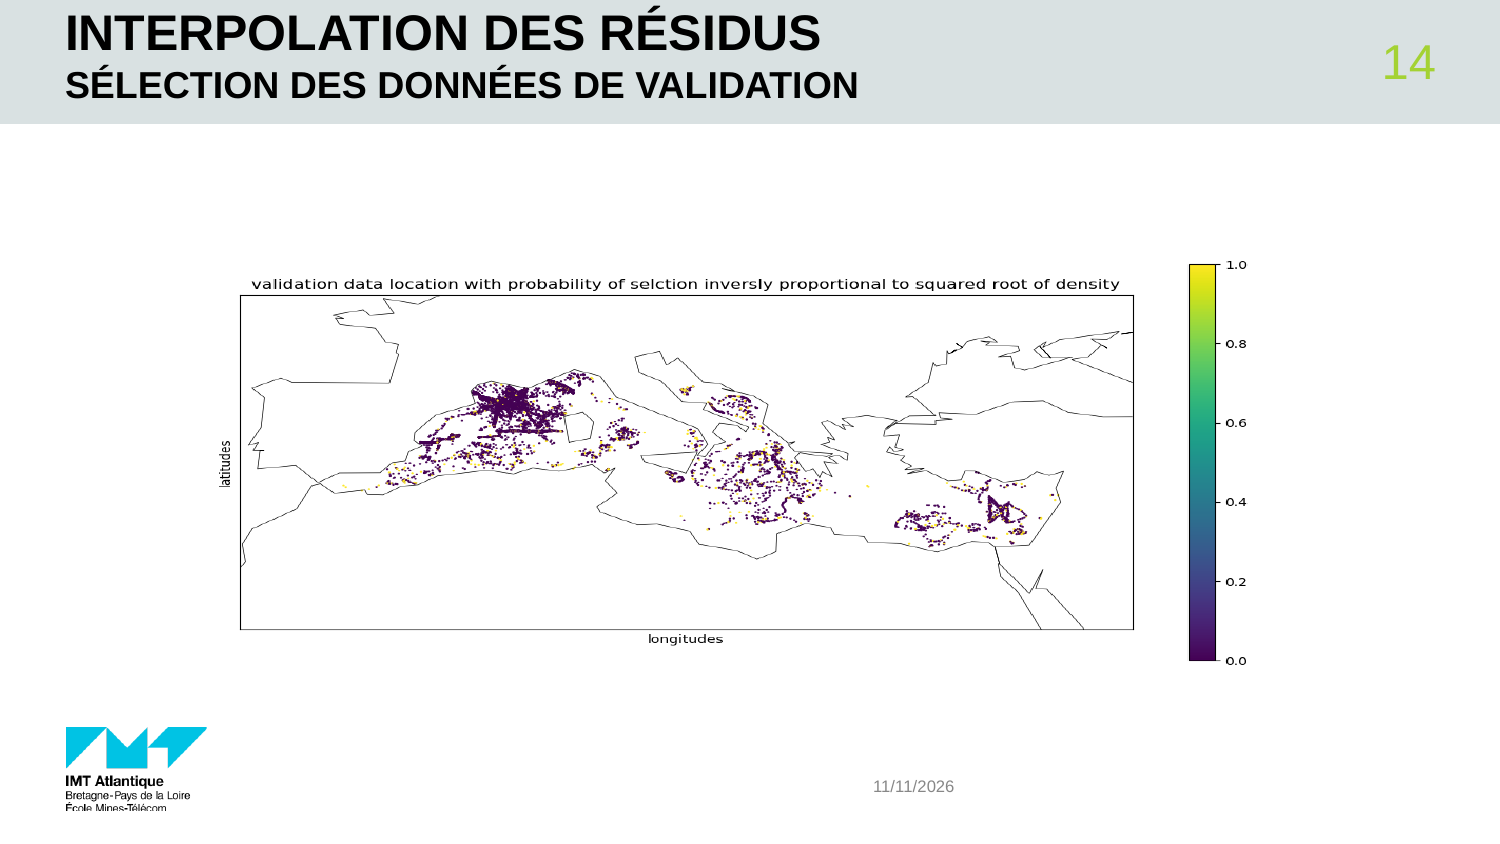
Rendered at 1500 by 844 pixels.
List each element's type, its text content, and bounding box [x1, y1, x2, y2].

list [60, 201, 1500, 717]
slide_number 14 [1251, 35, 1437, 85]
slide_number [873, 748, 1198, 797]
title Interpolation des résidus sélection des données de validation [64, 32, 1252, 106]
